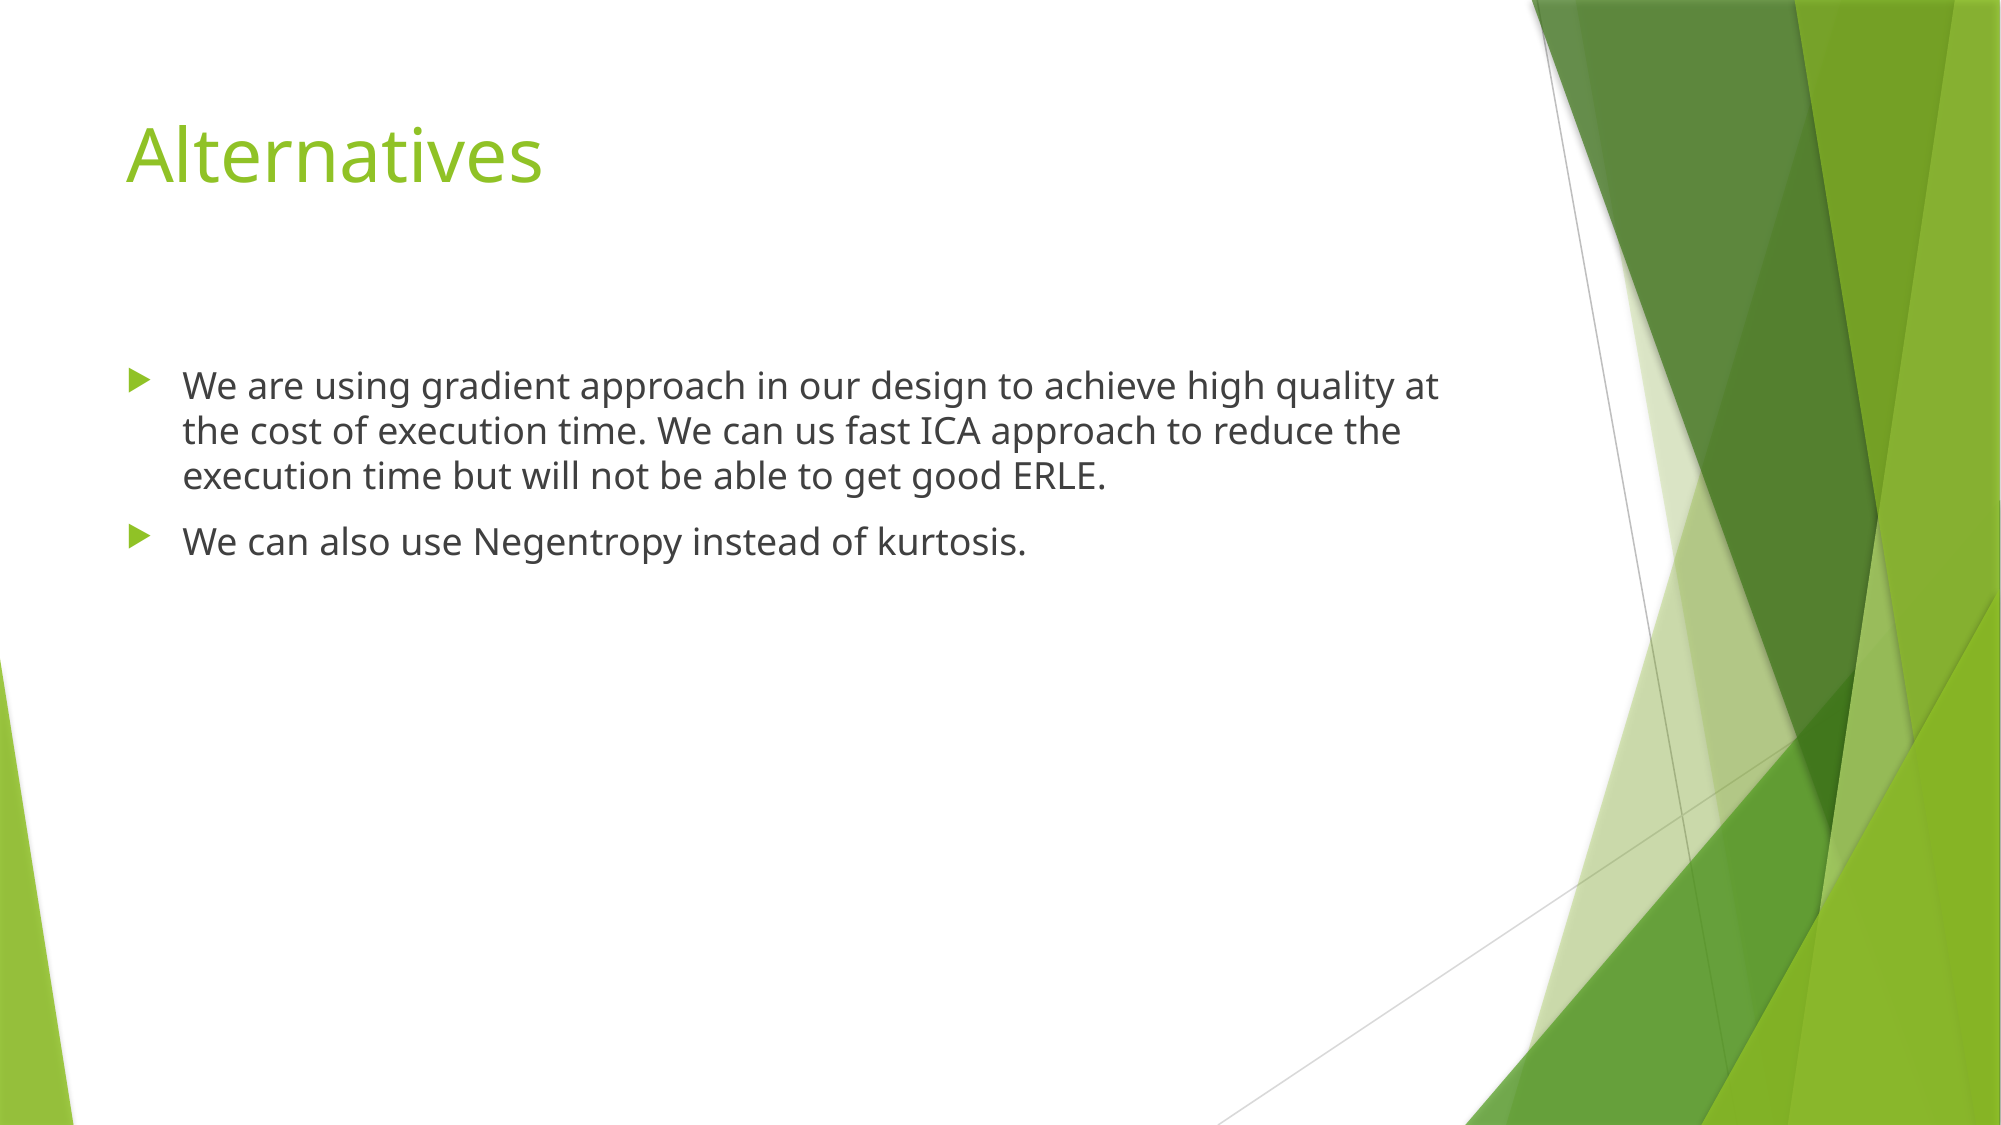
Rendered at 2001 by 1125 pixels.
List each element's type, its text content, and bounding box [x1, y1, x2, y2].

list We are using gradient approach in our design to achieve high quality at the cost of execution time. We can us fast ICA approach to reduce the execution time but will not be able to get good ERLE. We can also use Negentropy instead of kurtosis. [111, 354, 1522, 992]
title Alternatives [111, 99, 1522, 317]
